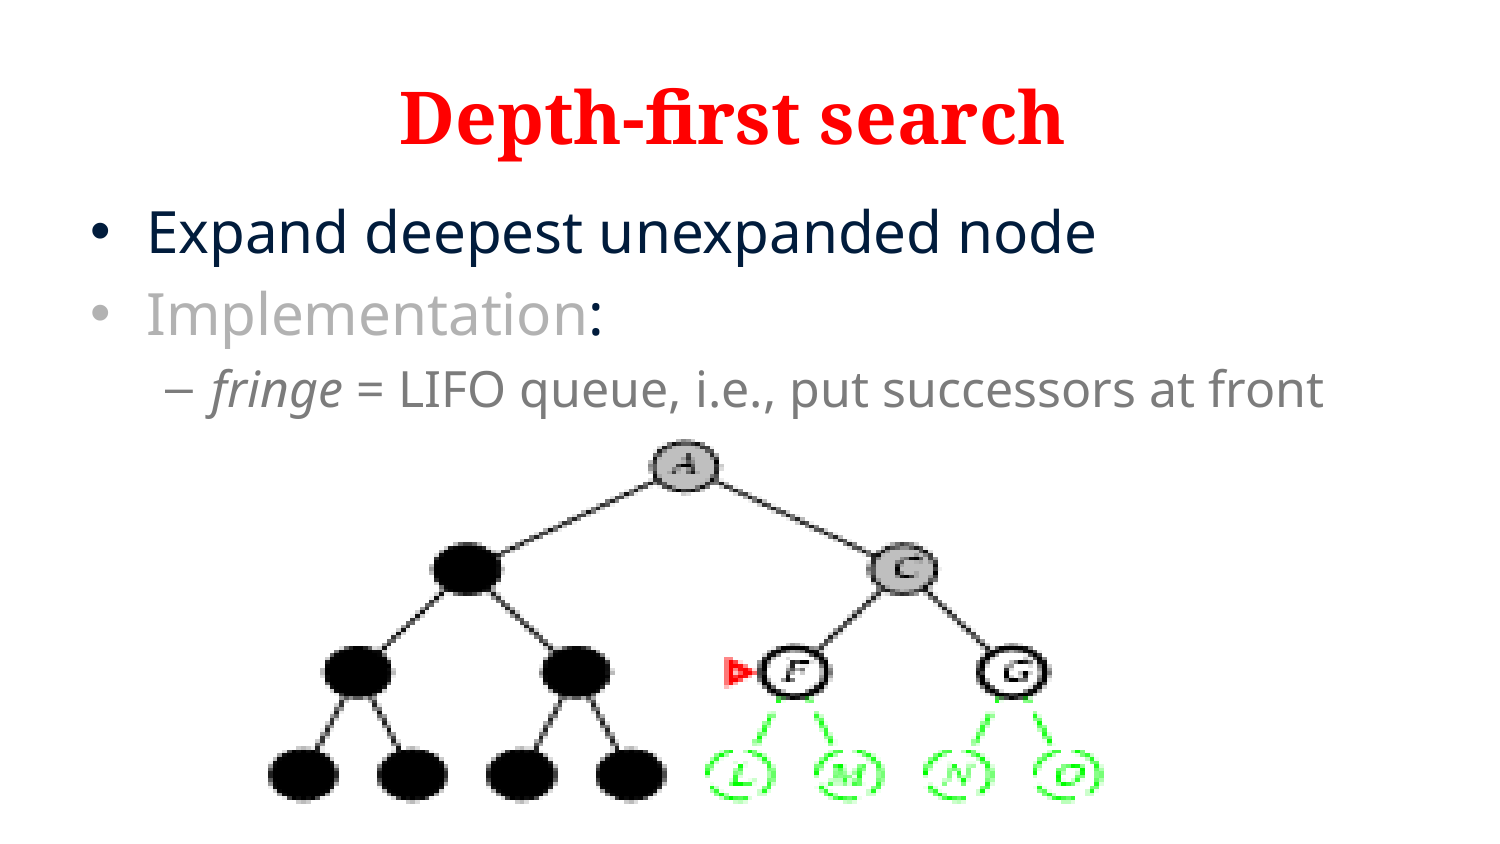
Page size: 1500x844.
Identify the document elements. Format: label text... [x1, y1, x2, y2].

picture [258, 432, 1110, 804]
title Depth-first search [41, 64, 1425, 180]
list Expand deepest unexpanded node Implementation: fringe = LIFO queue, i.e., put successors at front [75, 188, 1425, 632]
